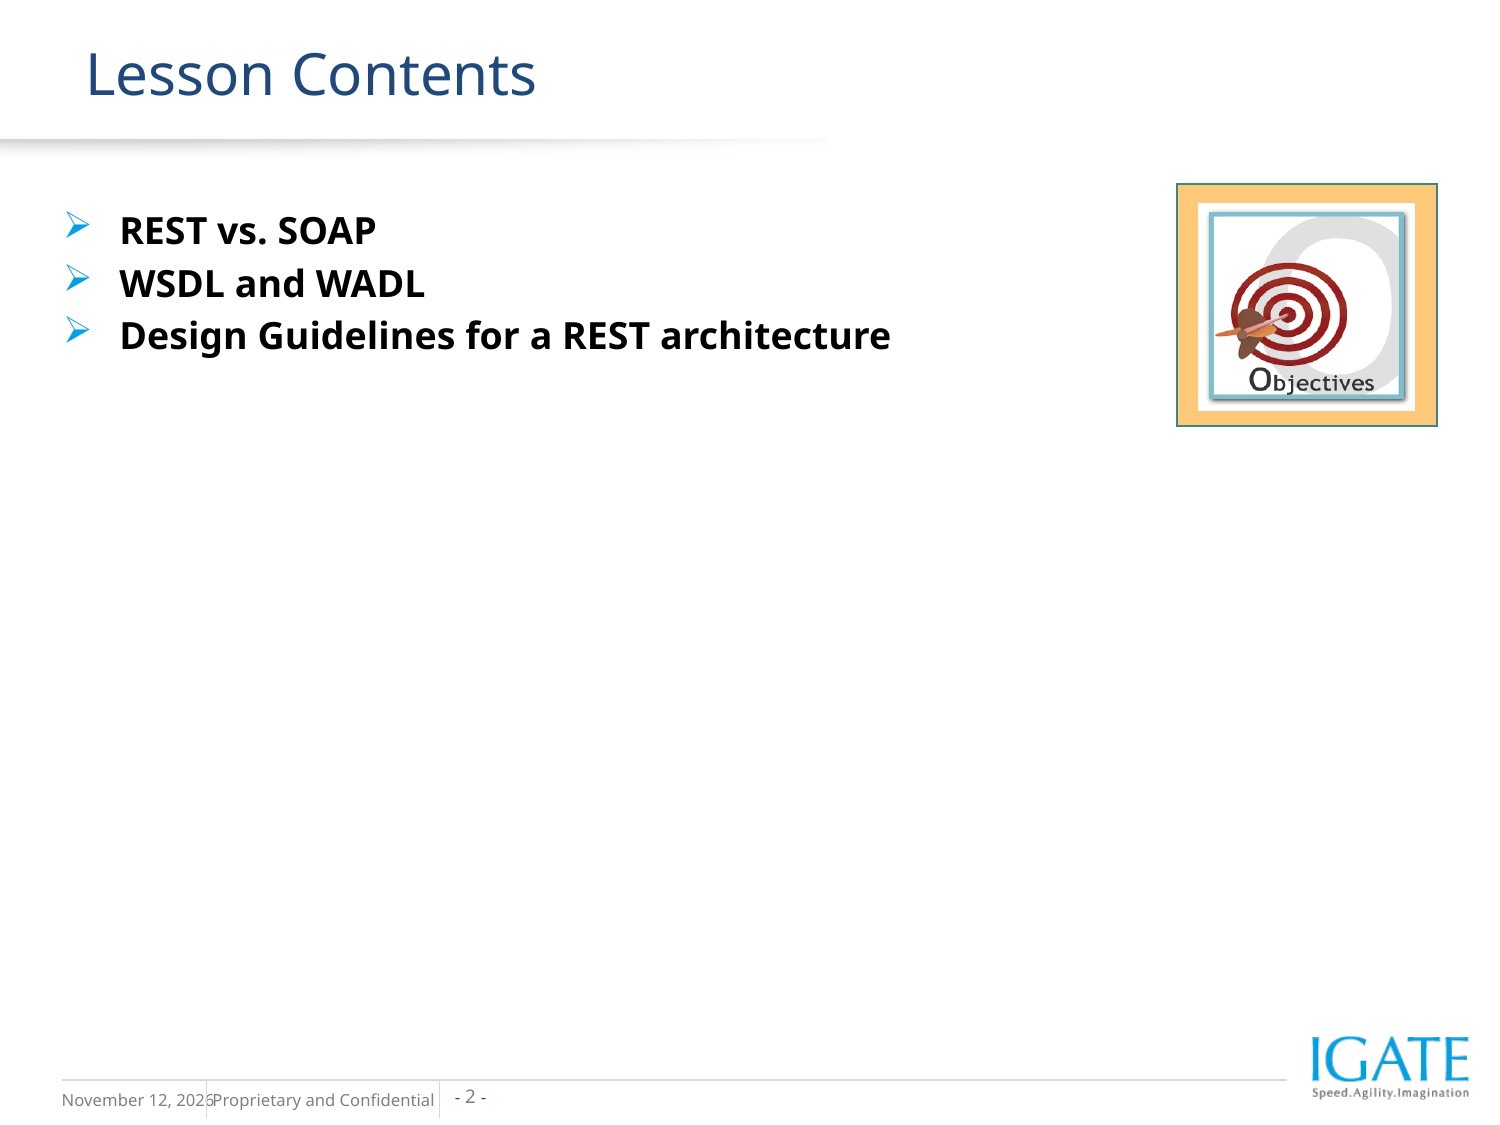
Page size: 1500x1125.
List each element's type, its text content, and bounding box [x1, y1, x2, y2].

text_box REST vs. SOAP WSDL and WADL Design Guidelines for a REST architecture [48, 199, 1415, 1025]
picture [0, 112, 919, 174]
picture [1304, 1028, 1475, 1105]
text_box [1176, 184, 1437, 427]
text_box Lesson Contents [70, 20, 1306, 138]
